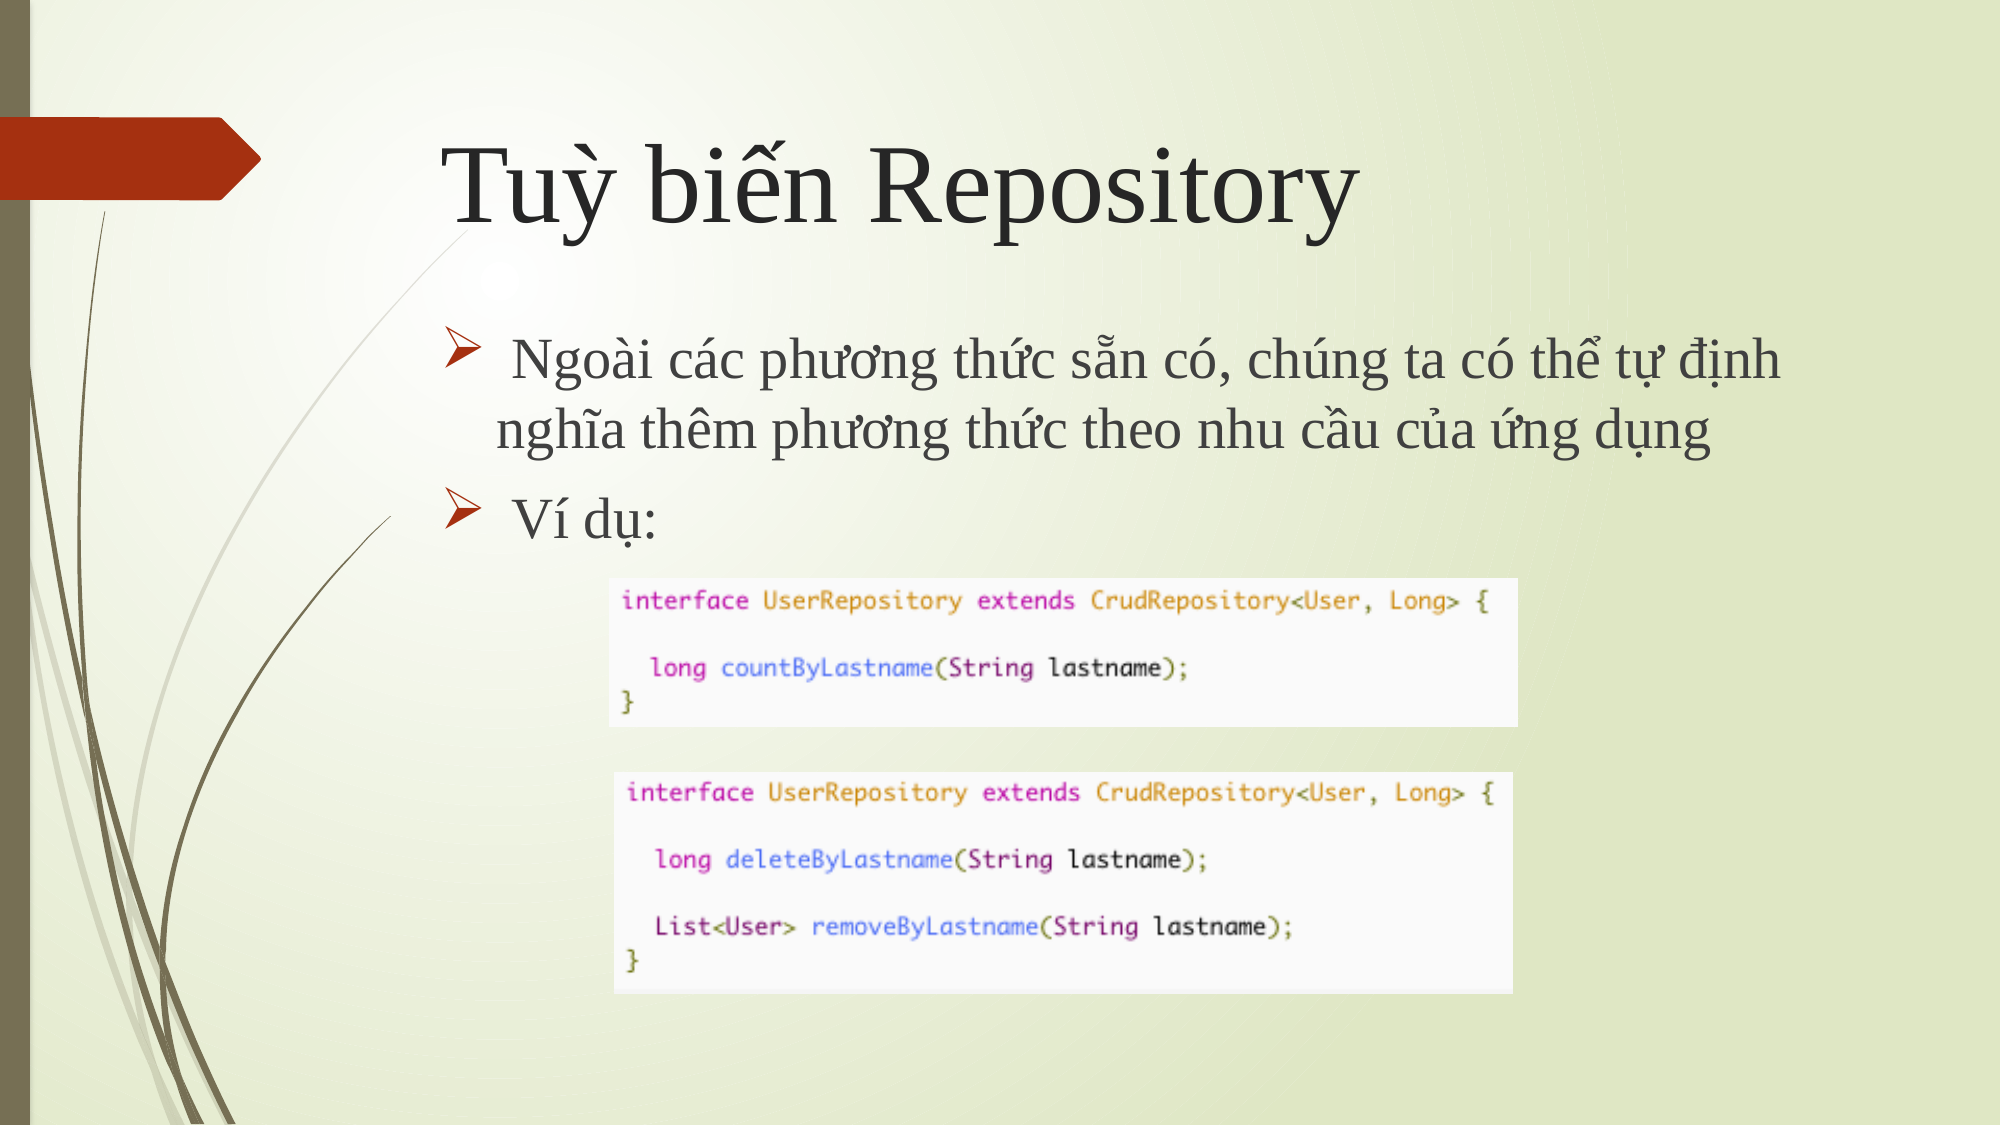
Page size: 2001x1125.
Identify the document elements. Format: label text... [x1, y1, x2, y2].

picture [614, 772, 1513, 994]
title Tuỳ biến Repository [425, 102, 1888, 312]
picture [608, 578, 1518, 728]
text_box Ngoài các phương thức sẵn có, chúng ta có thể tự định nghĩa thêm phương thức theo nhu cầu của ứng dụng Ví dụ: [425, 312, 1888, 933]
